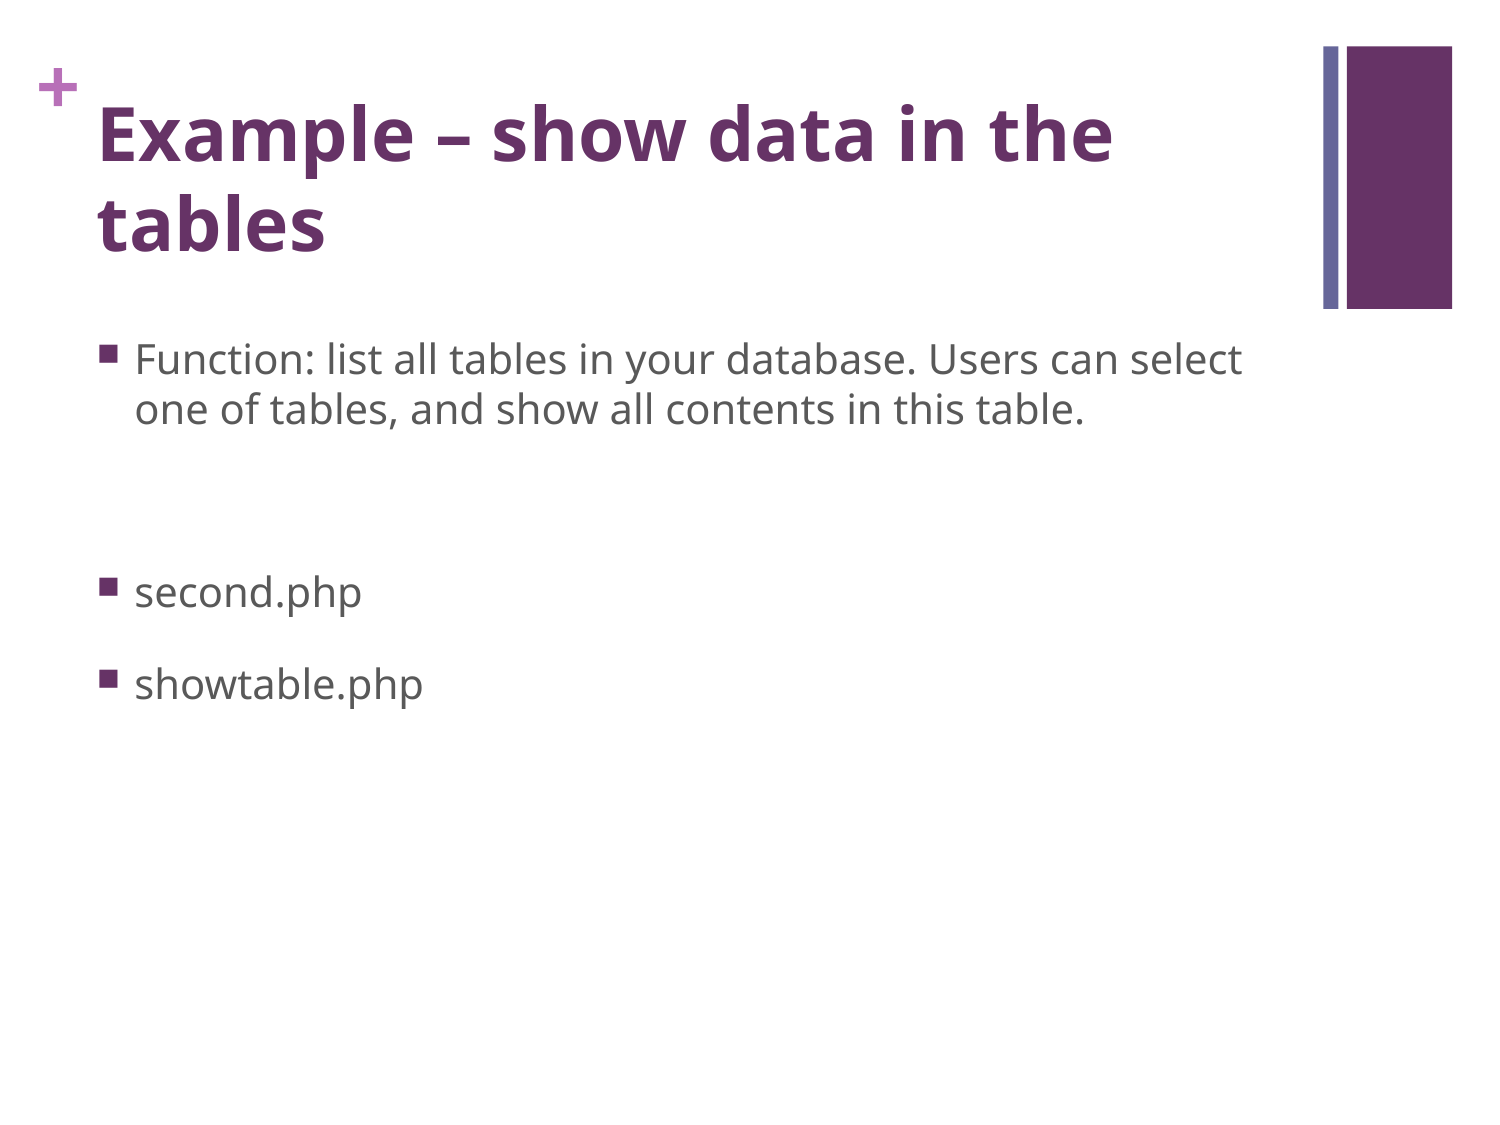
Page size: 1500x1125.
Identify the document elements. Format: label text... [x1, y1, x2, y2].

list Function: list all tables in your database. Users can select one of tables, and show all contents in this table. second.php showtable.php [81, 324, 1322, 1005]
title Example – show data in the tables [81, 79, 1322, 263]
